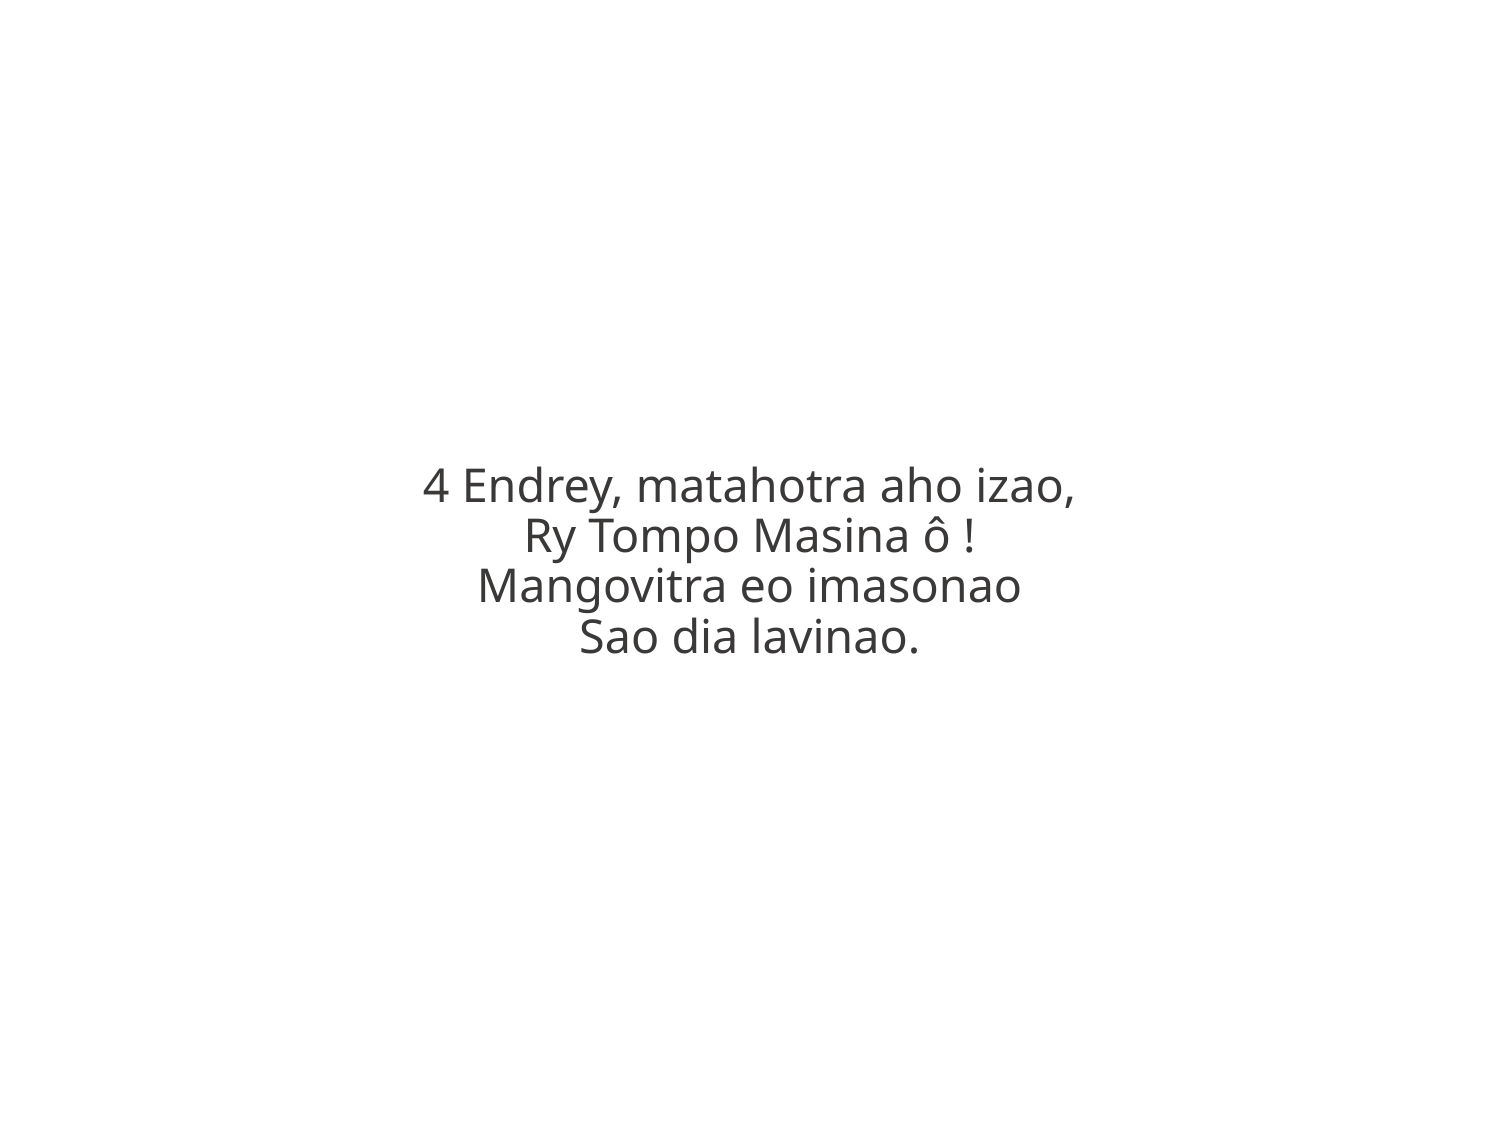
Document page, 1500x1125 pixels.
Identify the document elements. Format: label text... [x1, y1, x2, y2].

title 4 Endrey, matahotra aho izao, Ry Tompo Masina ô ! Mangovitra eo imasonao Sao dia lavinao. [51, 453, 1449, 672]
